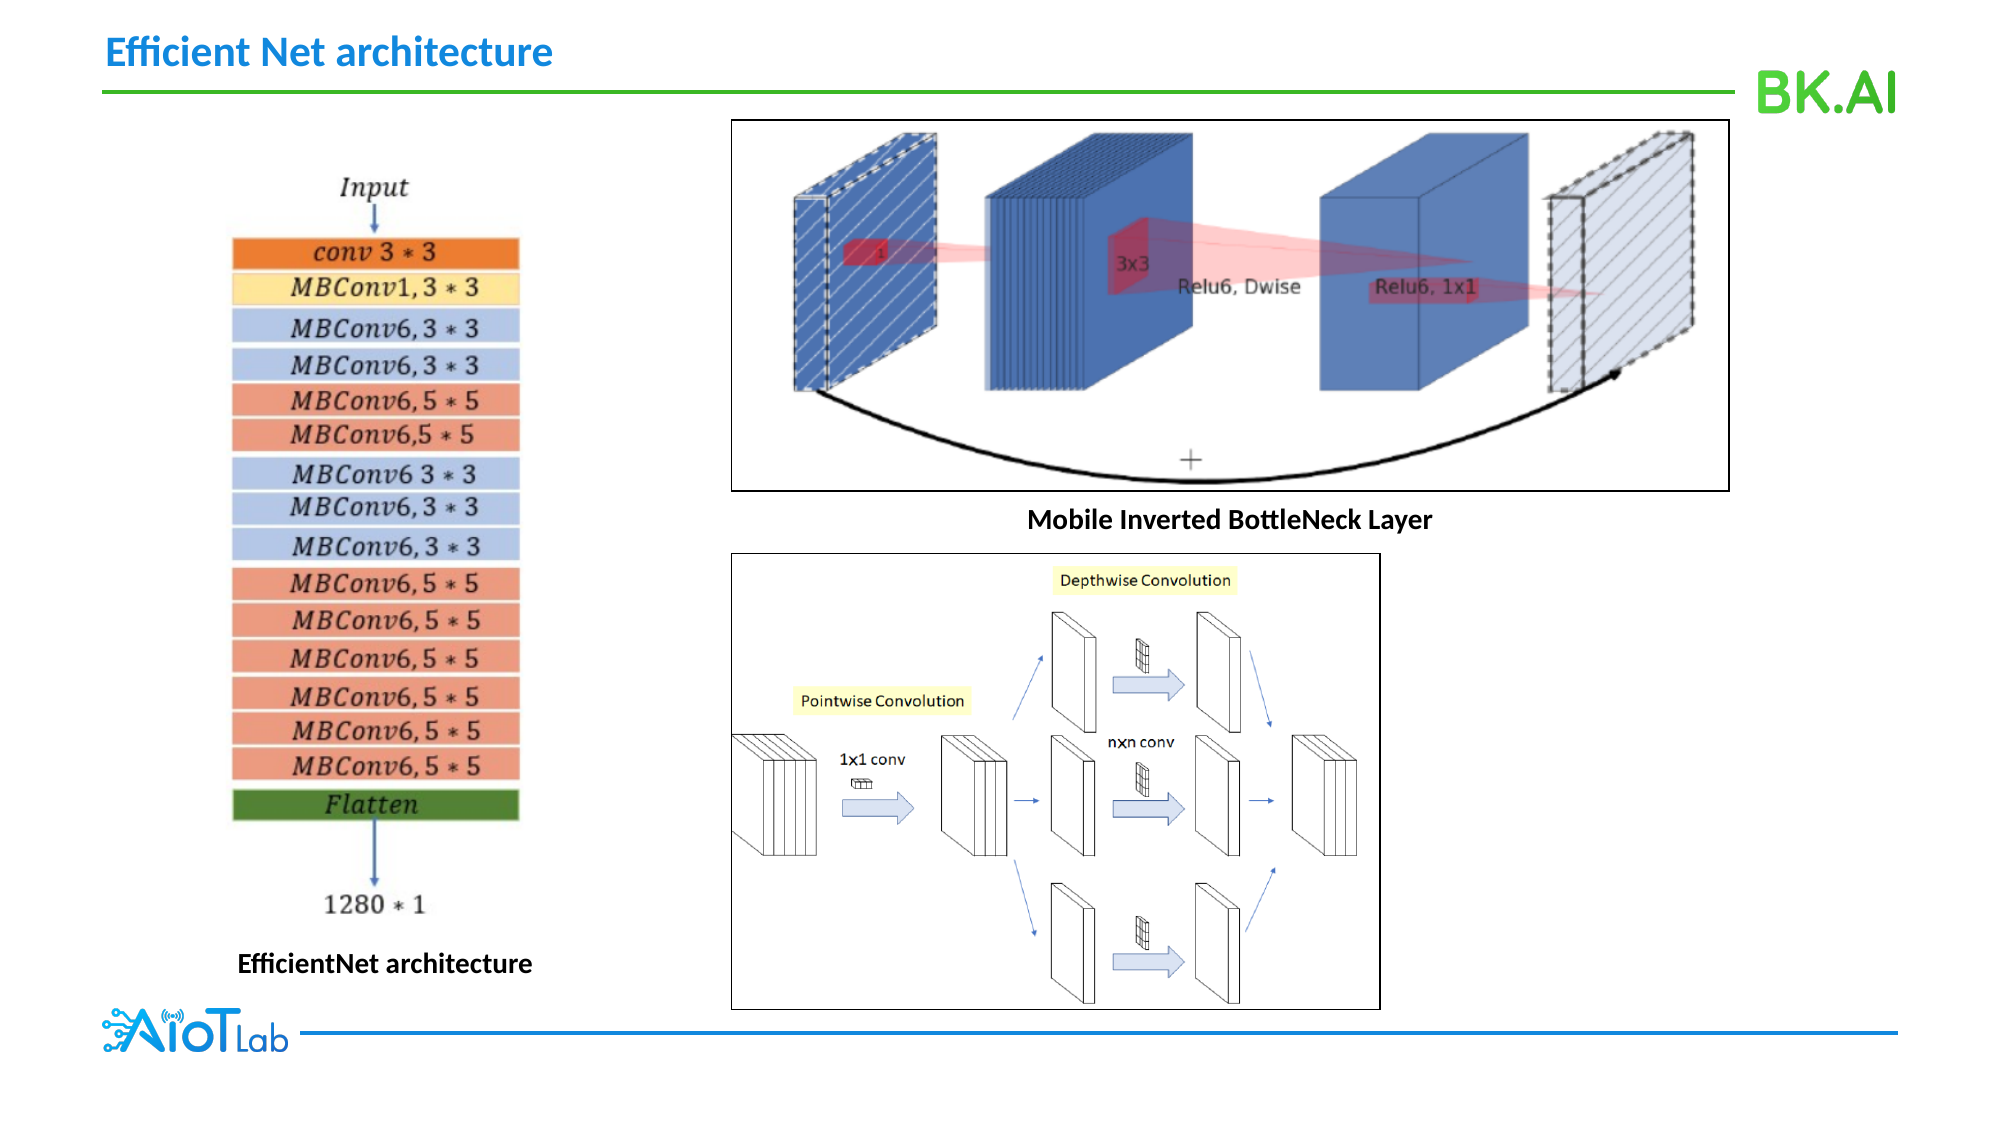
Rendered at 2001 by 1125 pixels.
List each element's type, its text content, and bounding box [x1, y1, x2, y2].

picture [732, 553, 1380, 1009]
text_box EfficientNet architecture [222, 937, 549, 987]
text_box Mobile Inverted BottleNeck Layer [1012, 492, 1449, 543]
picture [102, 1008, 132, 1026]
list Efficient Net architecture [90, 20, 1742, 136]
picture [119, 1008, 140, 1019]
picture [102, 1026, 129, 1052]
picture [732, 120, 1729, 491]
picture [127, 1008, 288, 1052]
picture [1750, 64, 1898, 120]
picture [139, 149, 601, 937]
